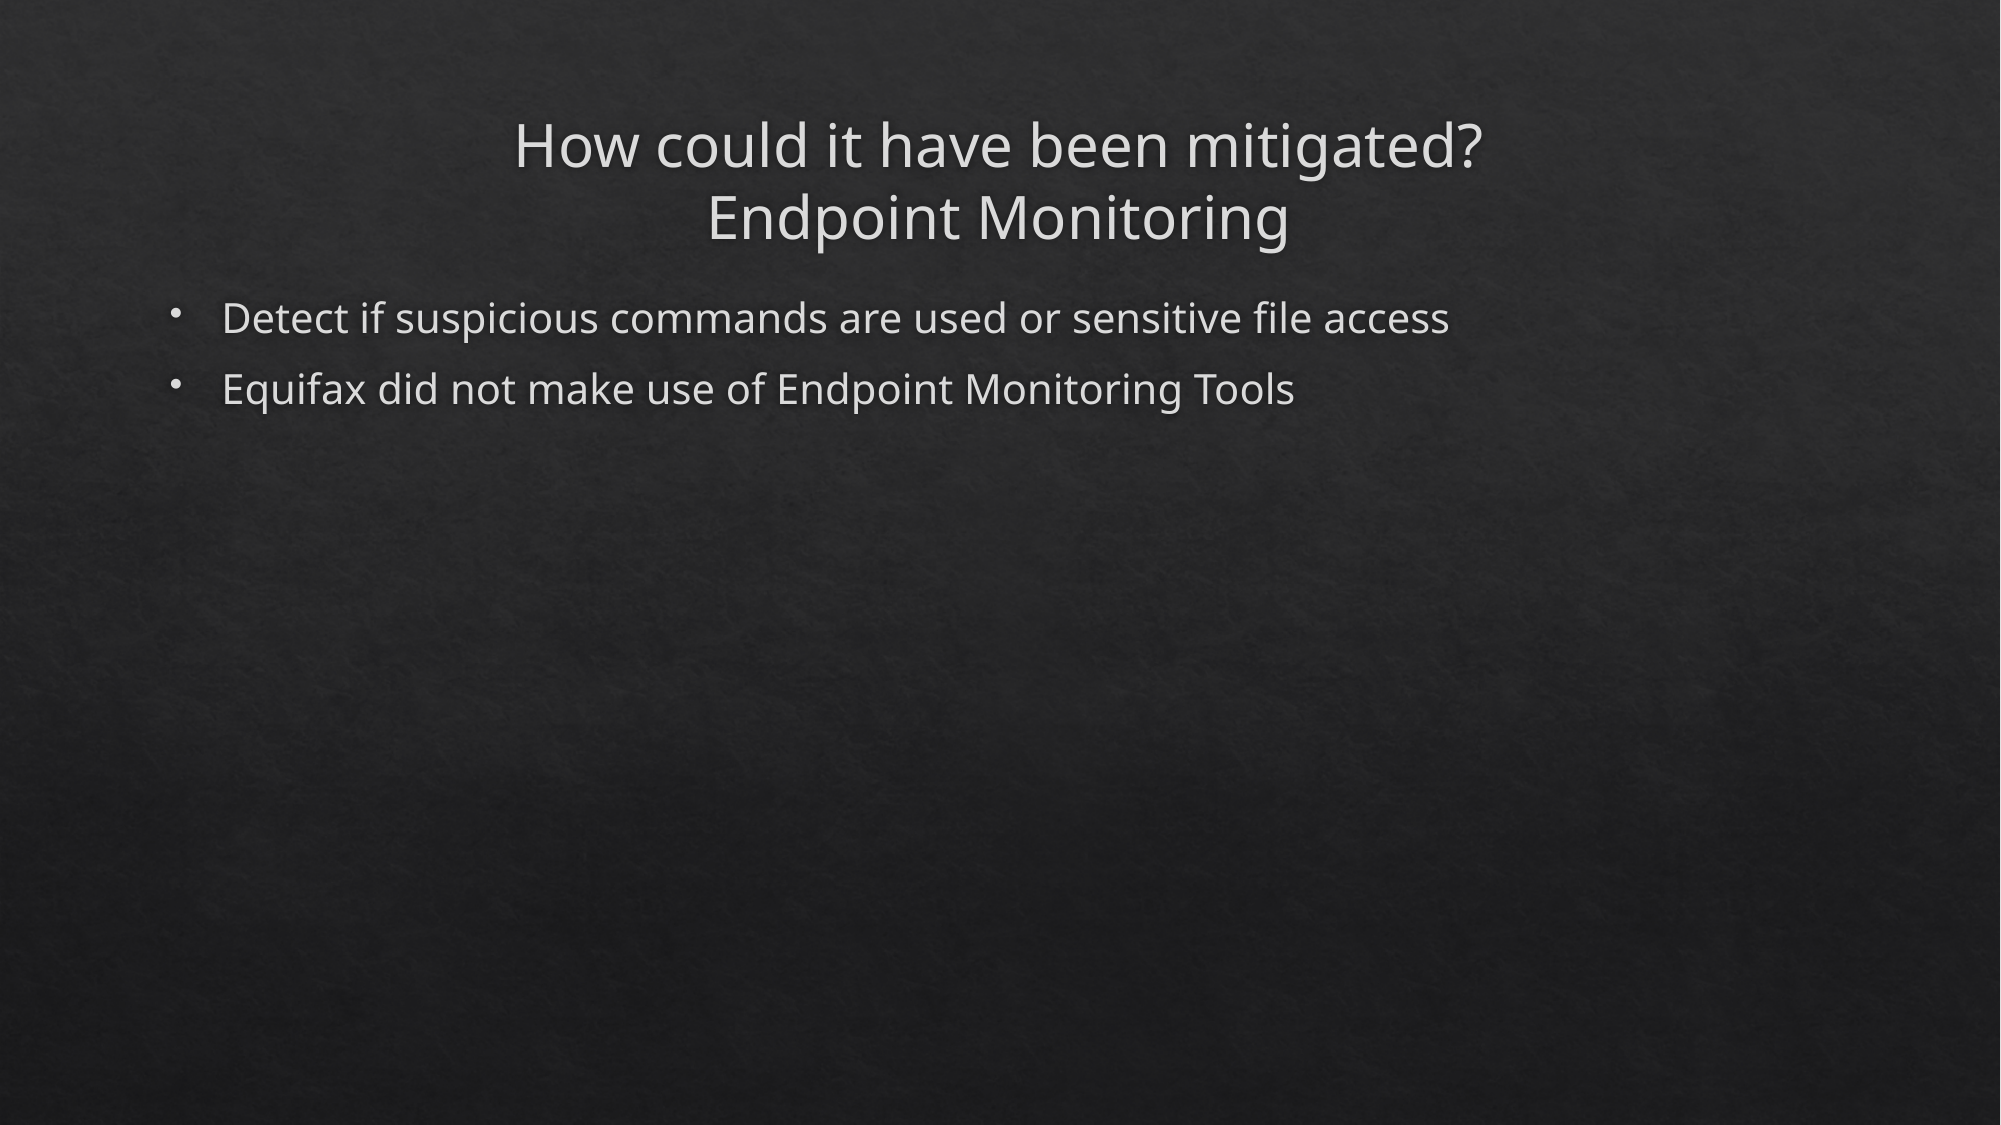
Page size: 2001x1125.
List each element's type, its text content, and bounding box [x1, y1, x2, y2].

title How could it have been mitigated? Endpoint Monitoring [149, 99, 1849, 260]
list Detect if suspicious commands are used or sensitive file access Equifax did not make use of Endpoint Monitoring Tools [149, 284, 1849, 950]
